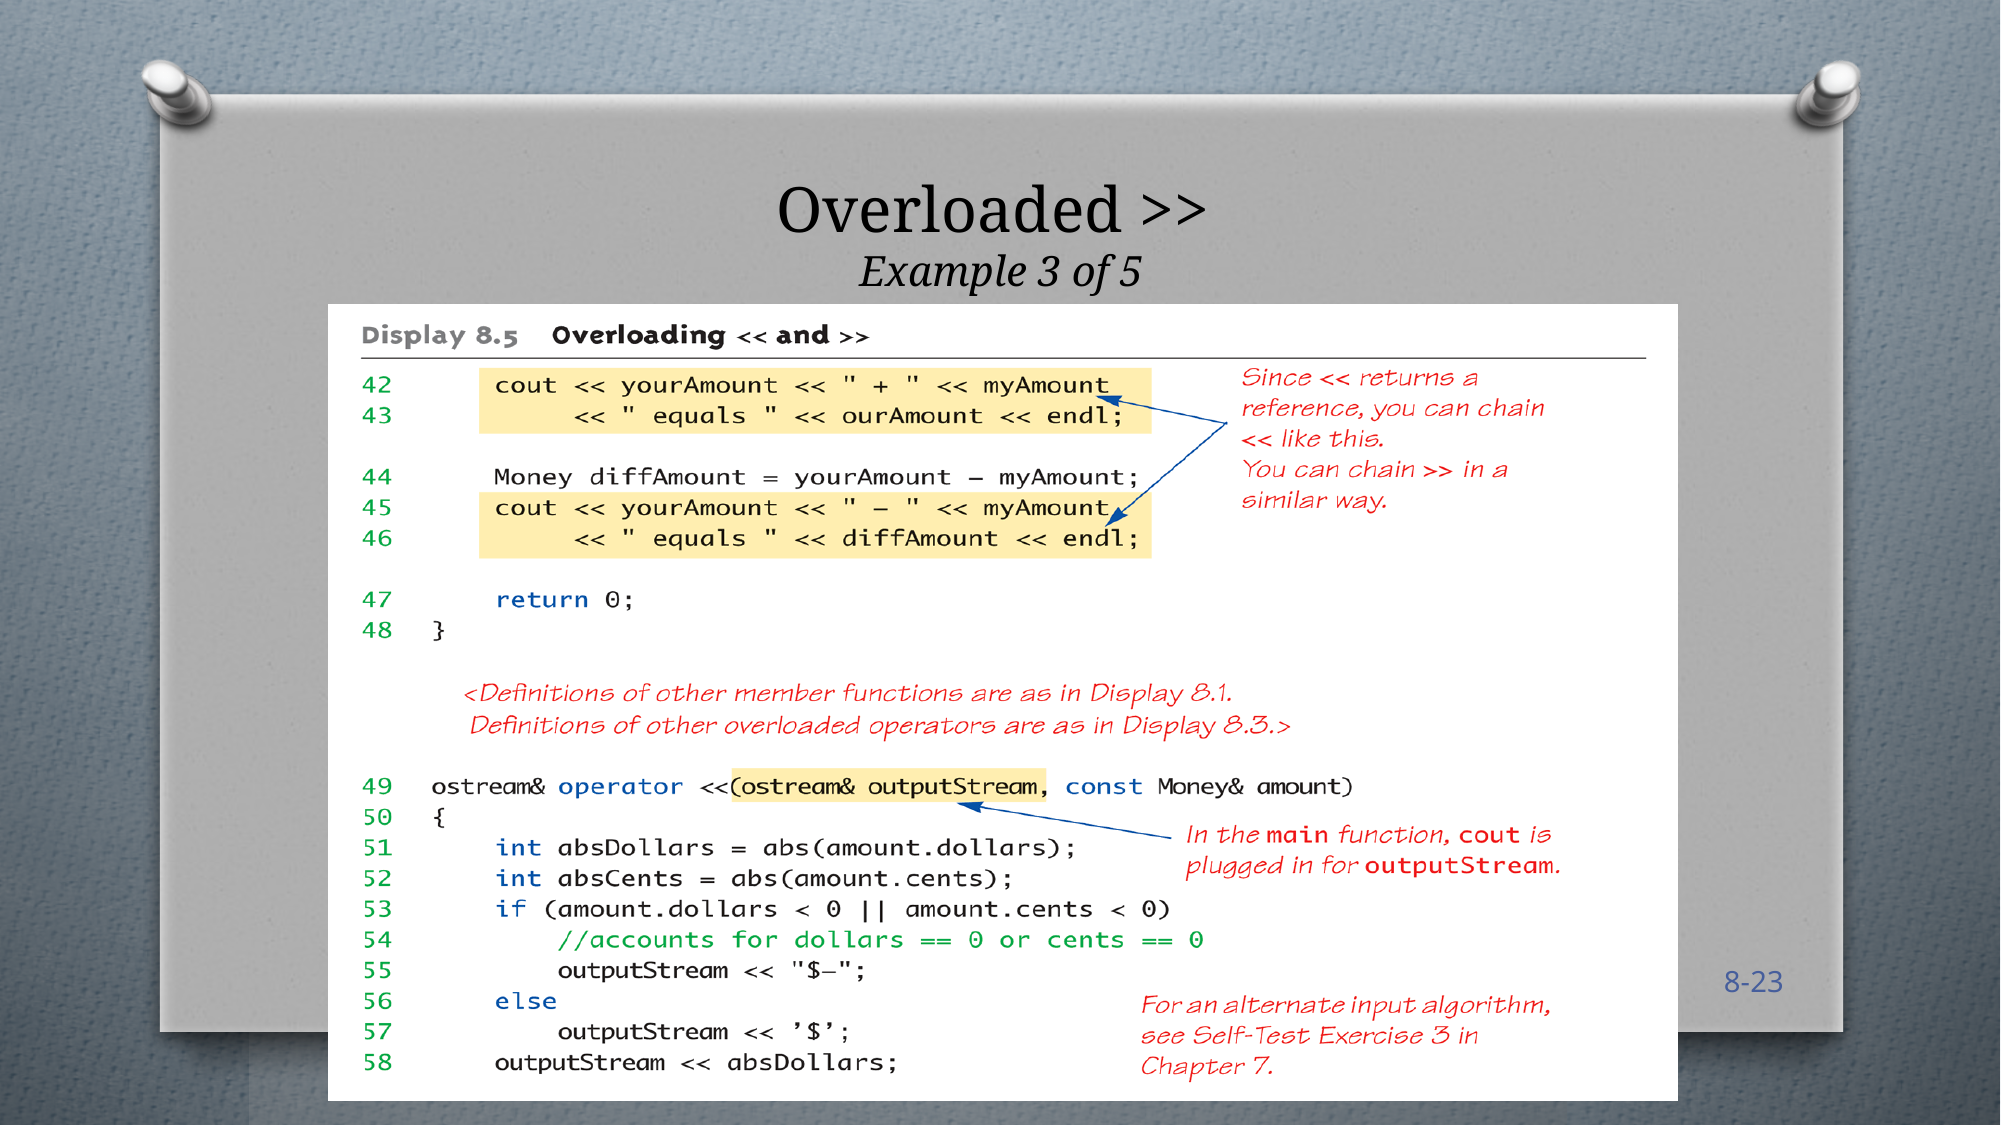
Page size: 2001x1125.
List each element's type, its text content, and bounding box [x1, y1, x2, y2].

picture [107, 24, 256, 158]
slide_number 8-23 [1678, 952, 1799, 1013]
picture [1764, 30, 1911, 161]
title Overloaded >> Example 3 of 5 [239, 134, 1763, 332]
picture [328, 304, 1678, 1101]
